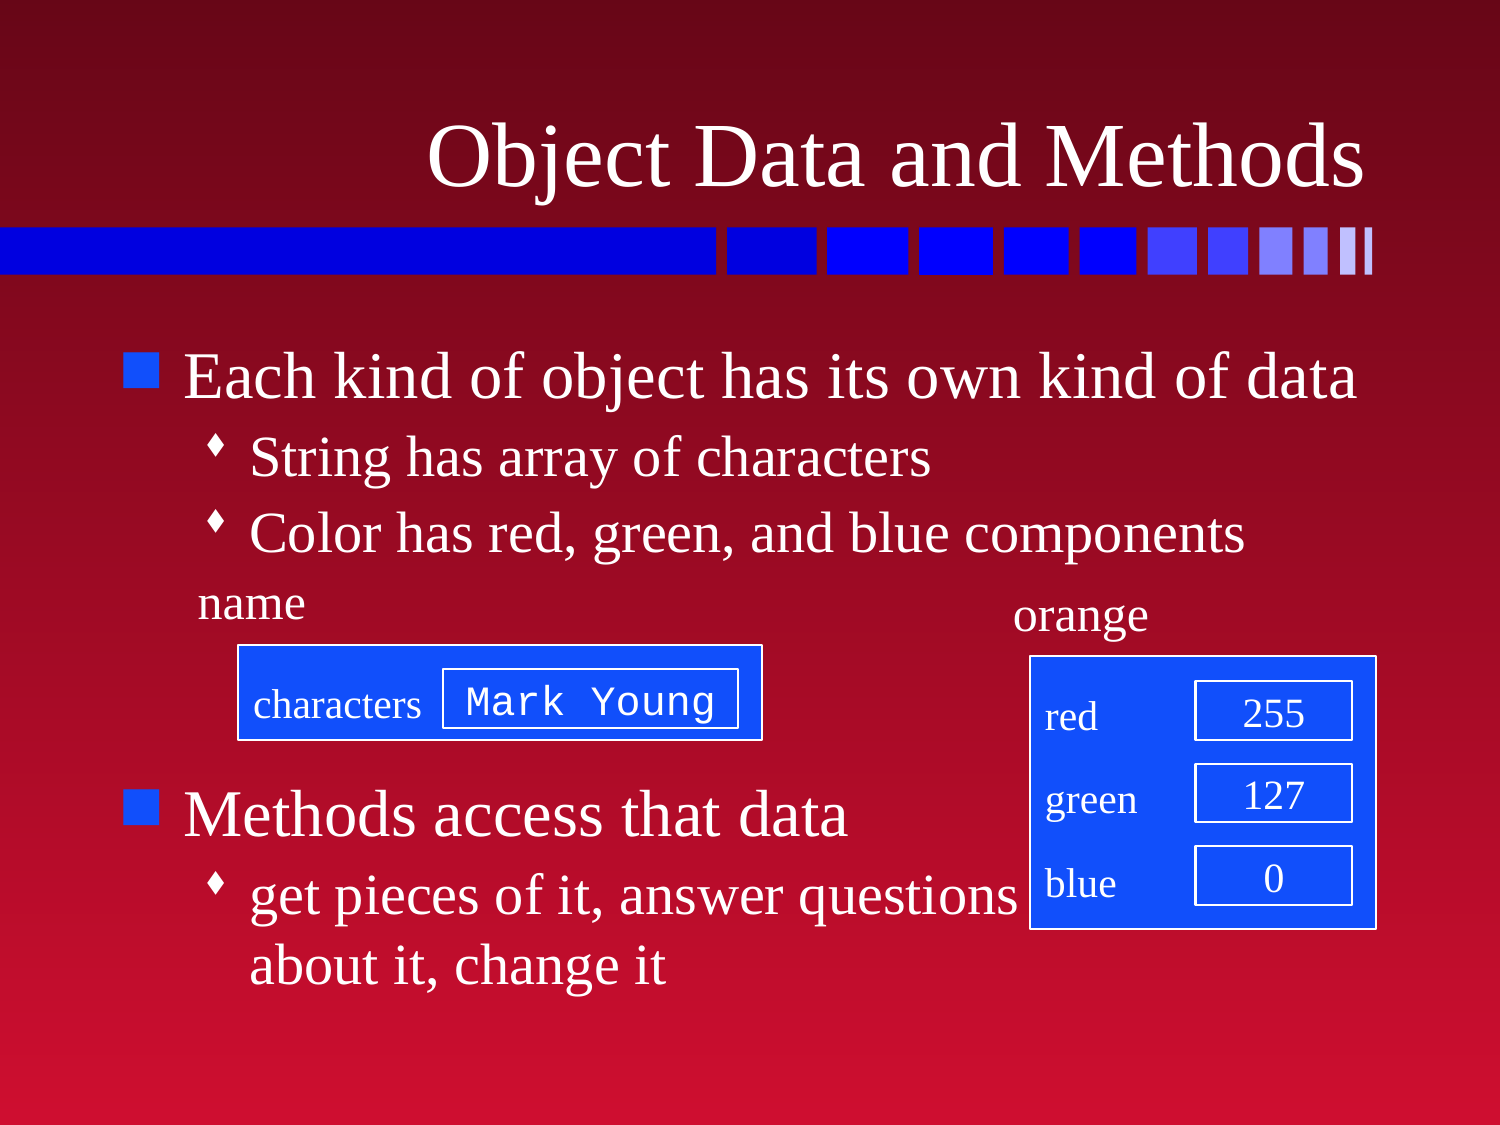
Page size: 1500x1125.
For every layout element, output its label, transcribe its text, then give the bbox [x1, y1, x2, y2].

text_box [182, 562, 763, 740]
list Each kind of object has its own kind of data String has array of characters Color has red, green, and blue components Methods access that data get pieces of it, answer questions about it, change it [111, 324, 1388, 1001]
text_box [997, 574, 1377, 929]
title Object Data and Methods [109, 27, 1383, 213]
